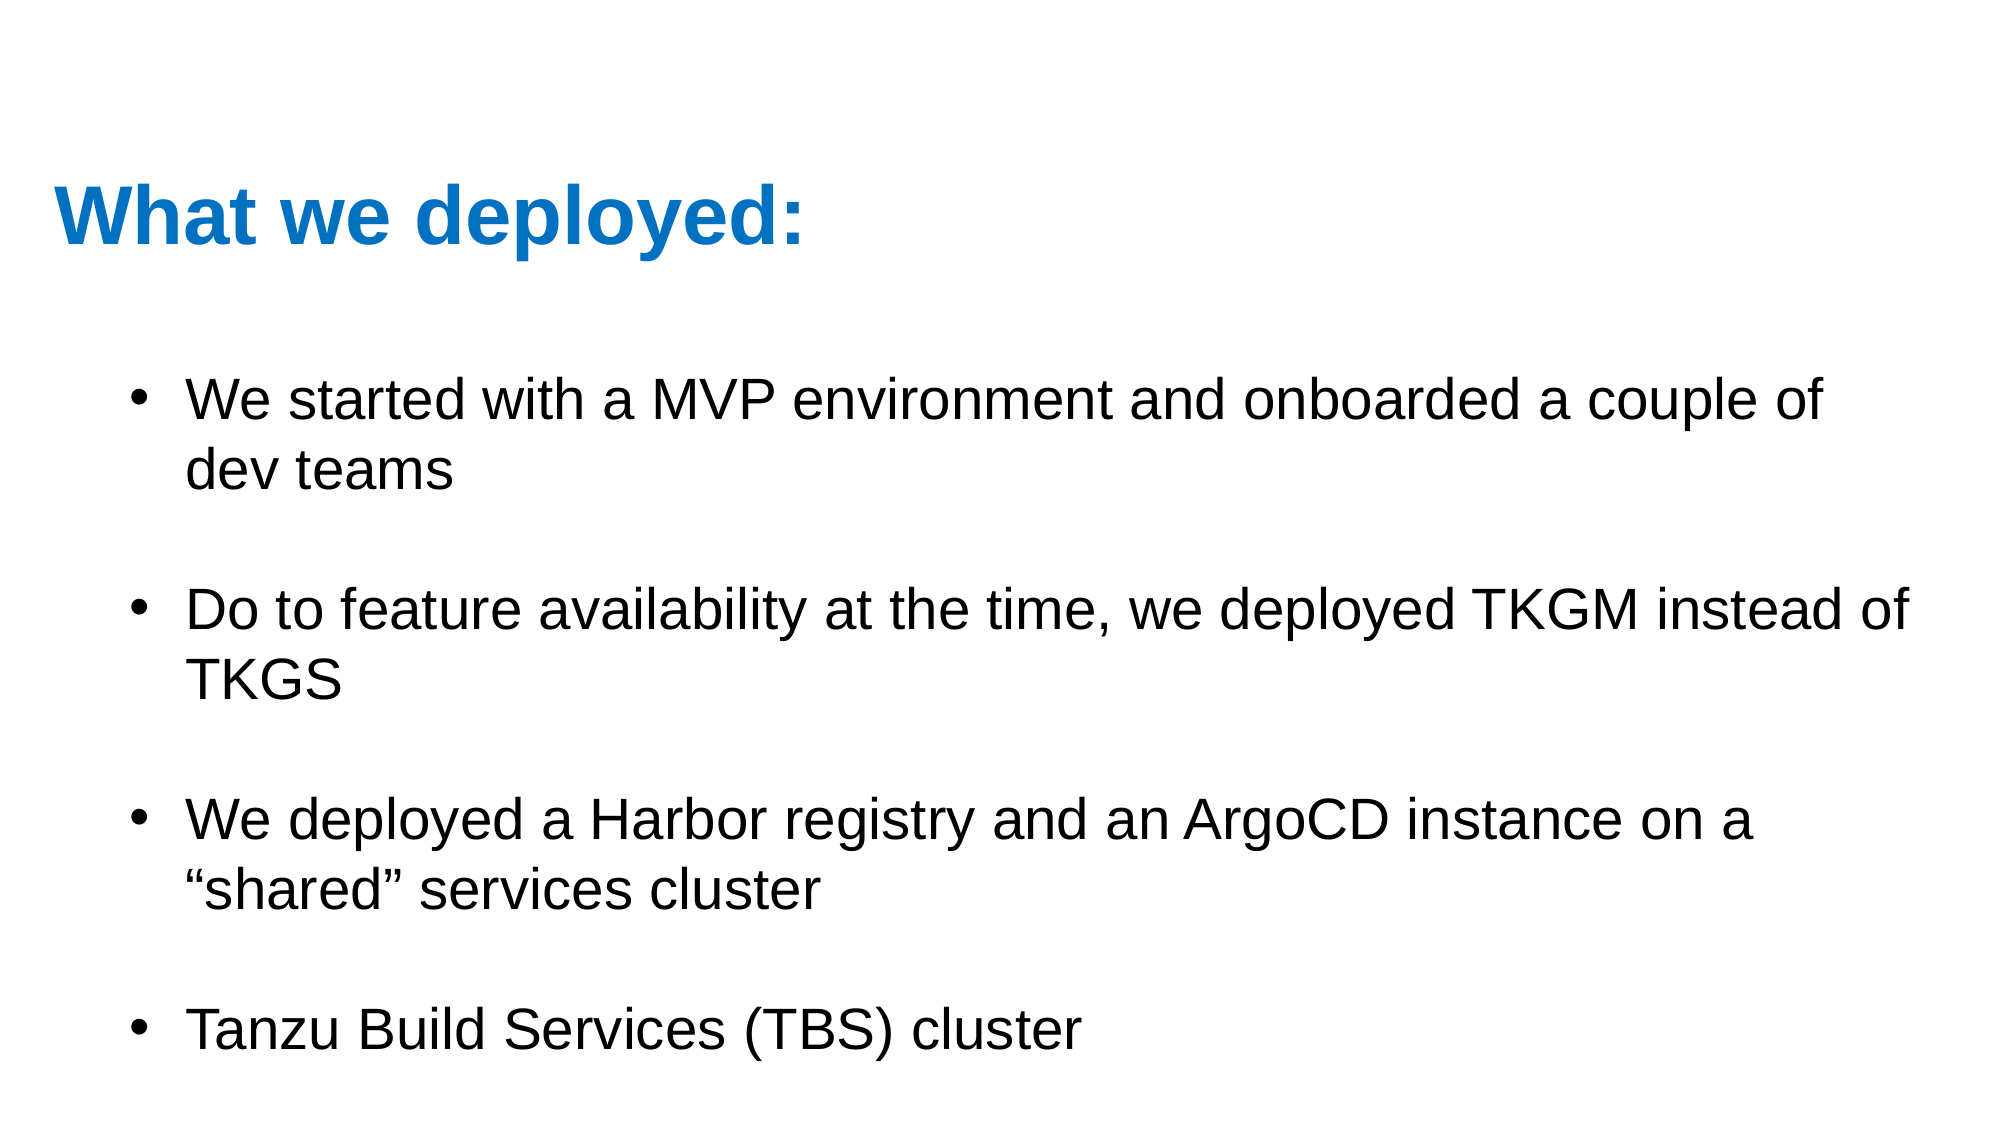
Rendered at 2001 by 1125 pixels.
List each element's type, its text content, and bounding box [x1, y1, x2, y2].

text_box What we deployed: We started with a MVP environment and onboarded a couple of dev teams Do to feature availability at the time, we deployed TKGM instead of TKGS We deployed a Harbor registry and an ArgoCD instance on a “shared” services cluster Tanzu Build Services (TBS) cluster [39, 154, 1943, 1069]
